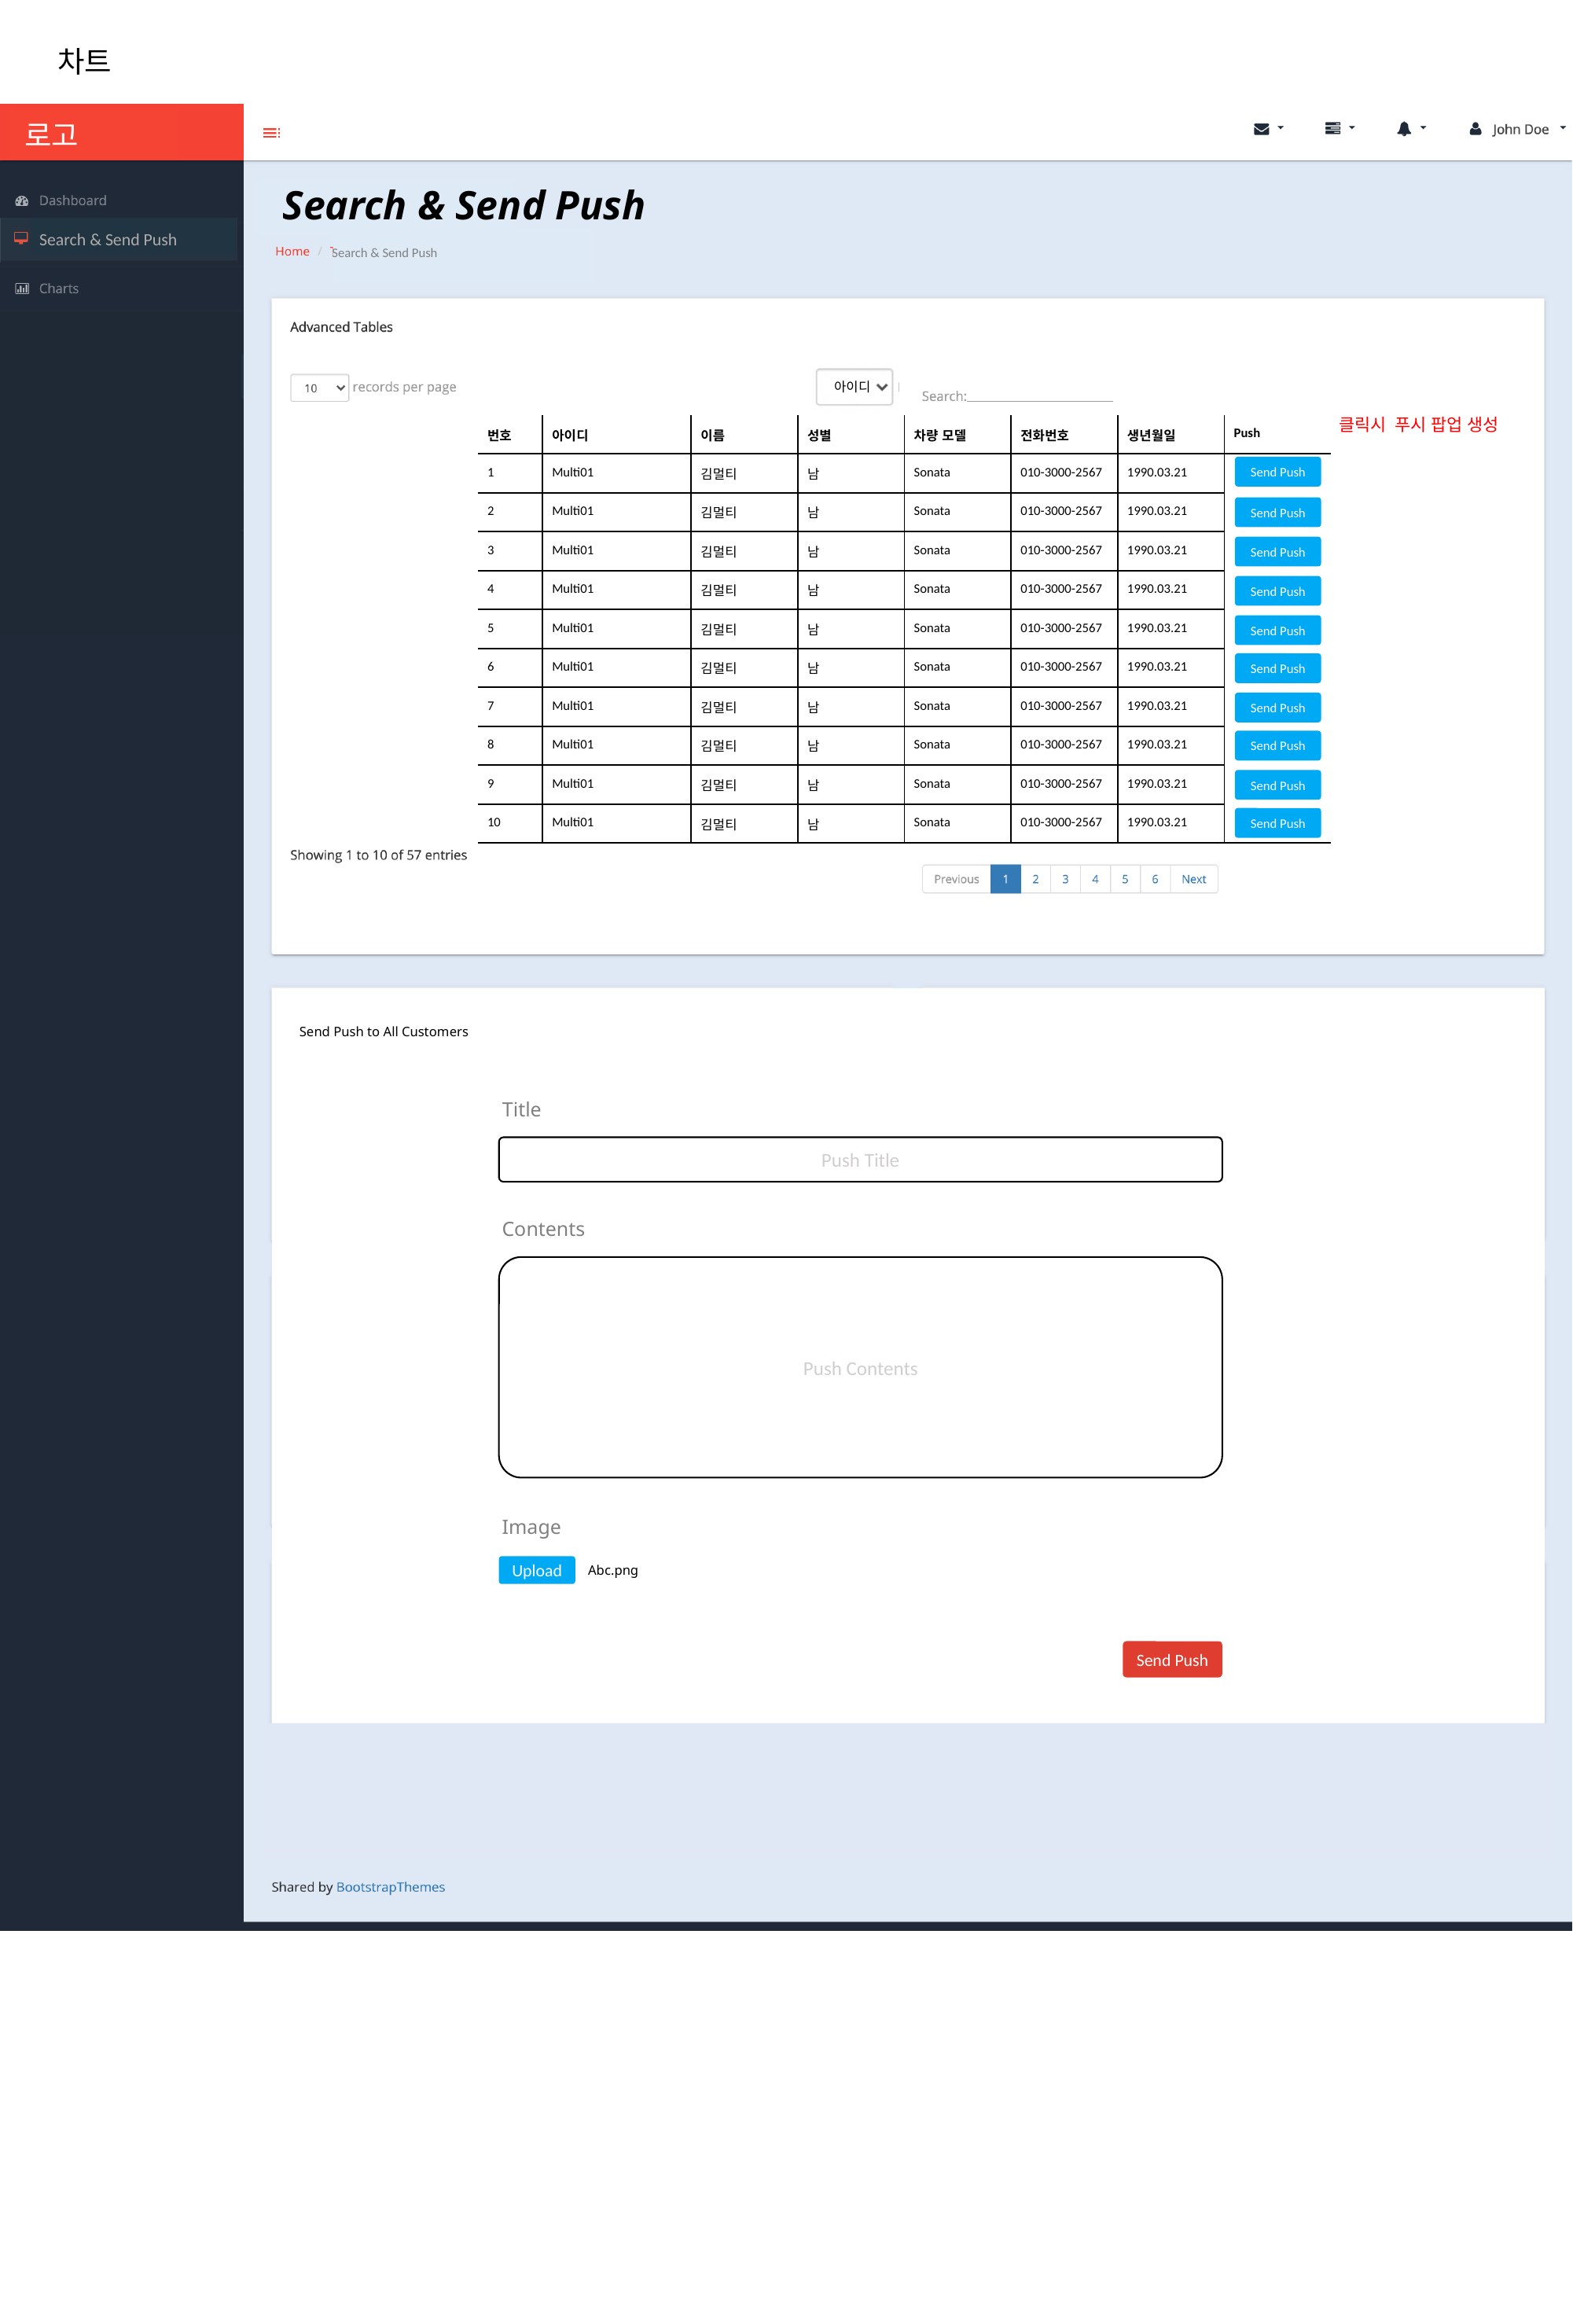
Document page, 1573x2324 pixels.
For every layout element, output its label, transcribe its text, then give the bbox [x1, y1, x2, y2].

picture [0, 104, 1572, 1931]
text_box 차트 [46, 37, 124, 85]
